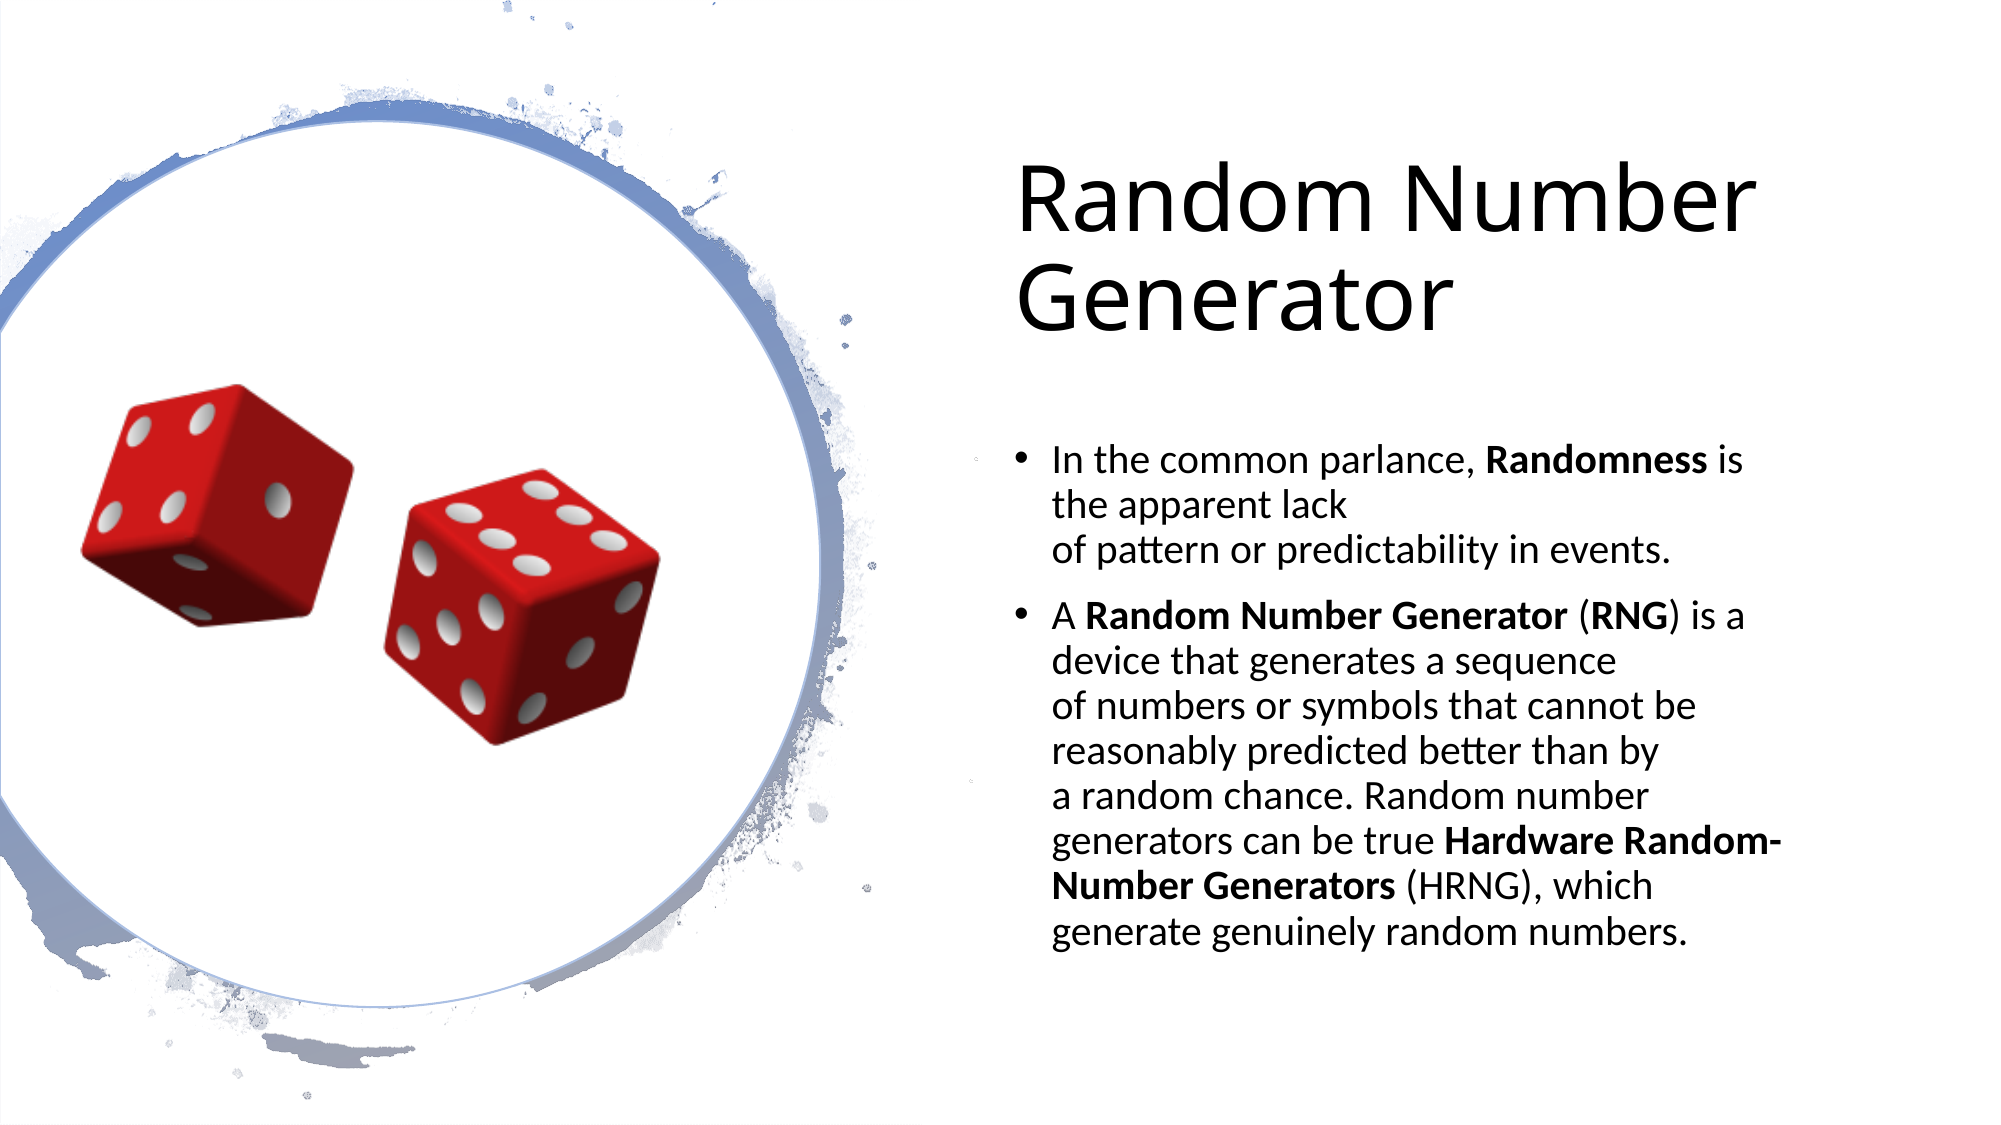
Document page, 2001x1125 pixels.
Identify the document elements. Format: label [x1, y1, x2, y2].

list [70, 372, 672, 757]
picture [0, 0, 2000, 1125]
